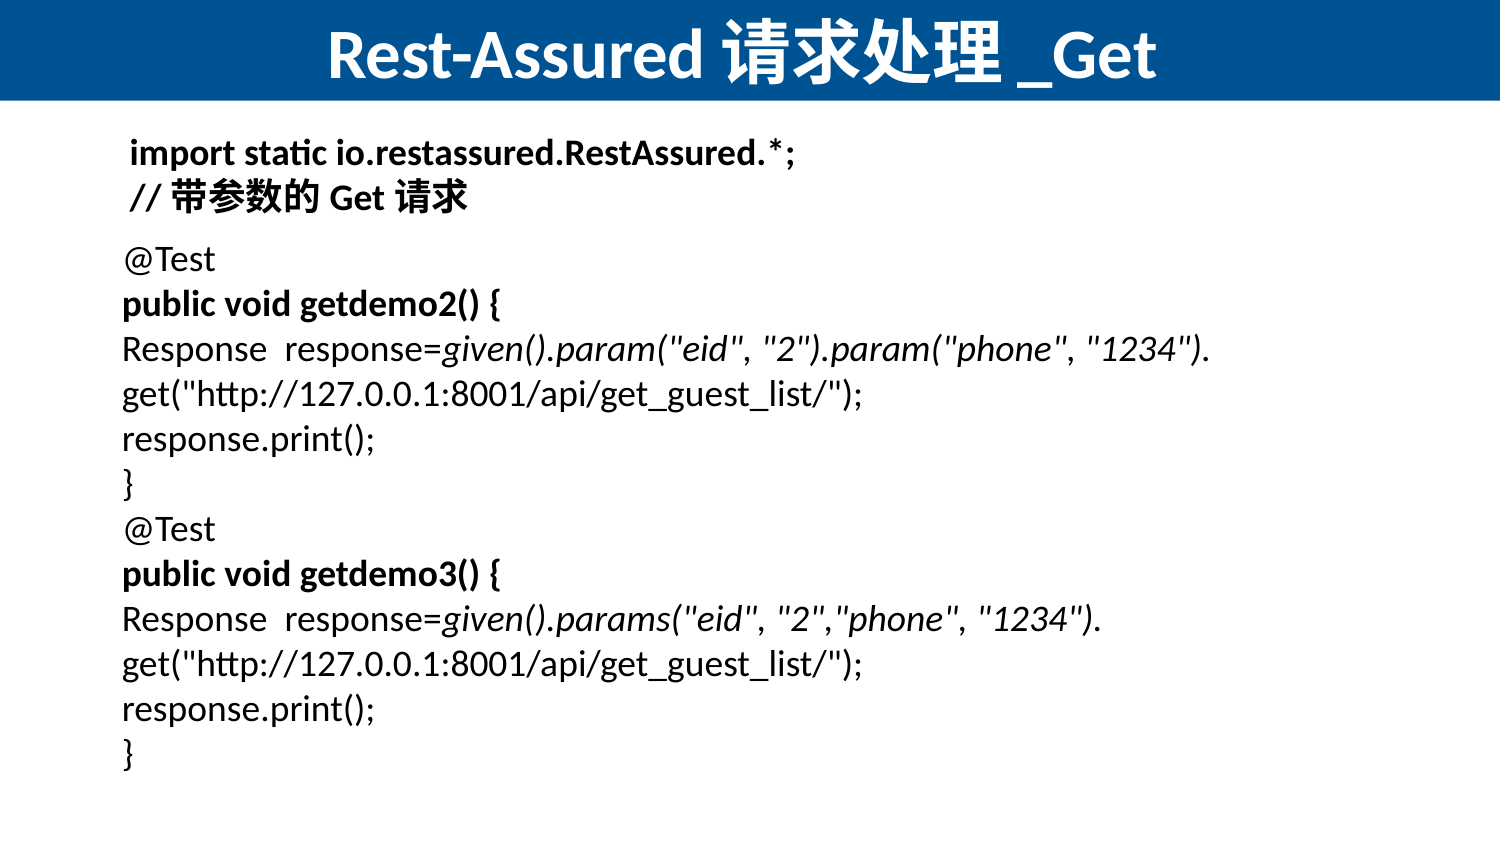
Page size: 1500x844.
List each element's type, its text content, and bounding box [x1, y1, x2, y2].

text_box import static io.restassured.RestAssured.*; //带参数的Get请求 [114, 120, 812, 226]
title Rest-Assured请求处理_Get [2, 0, 1483, 101]
text_box @Test public void getdemo2() { Response response=given().param("eid", "2").param("phone", "1234"). get("http://127.0.0.1:8001/api/get_guest_list/"); response.print(); } @Test public void getdemo3() { Response response=given().params("eid", "2","phone", "1234"). get("http://127.0.0.1:8001/api/get_guest_list/"); response.print(); } [107, 226, 1348, 782]
